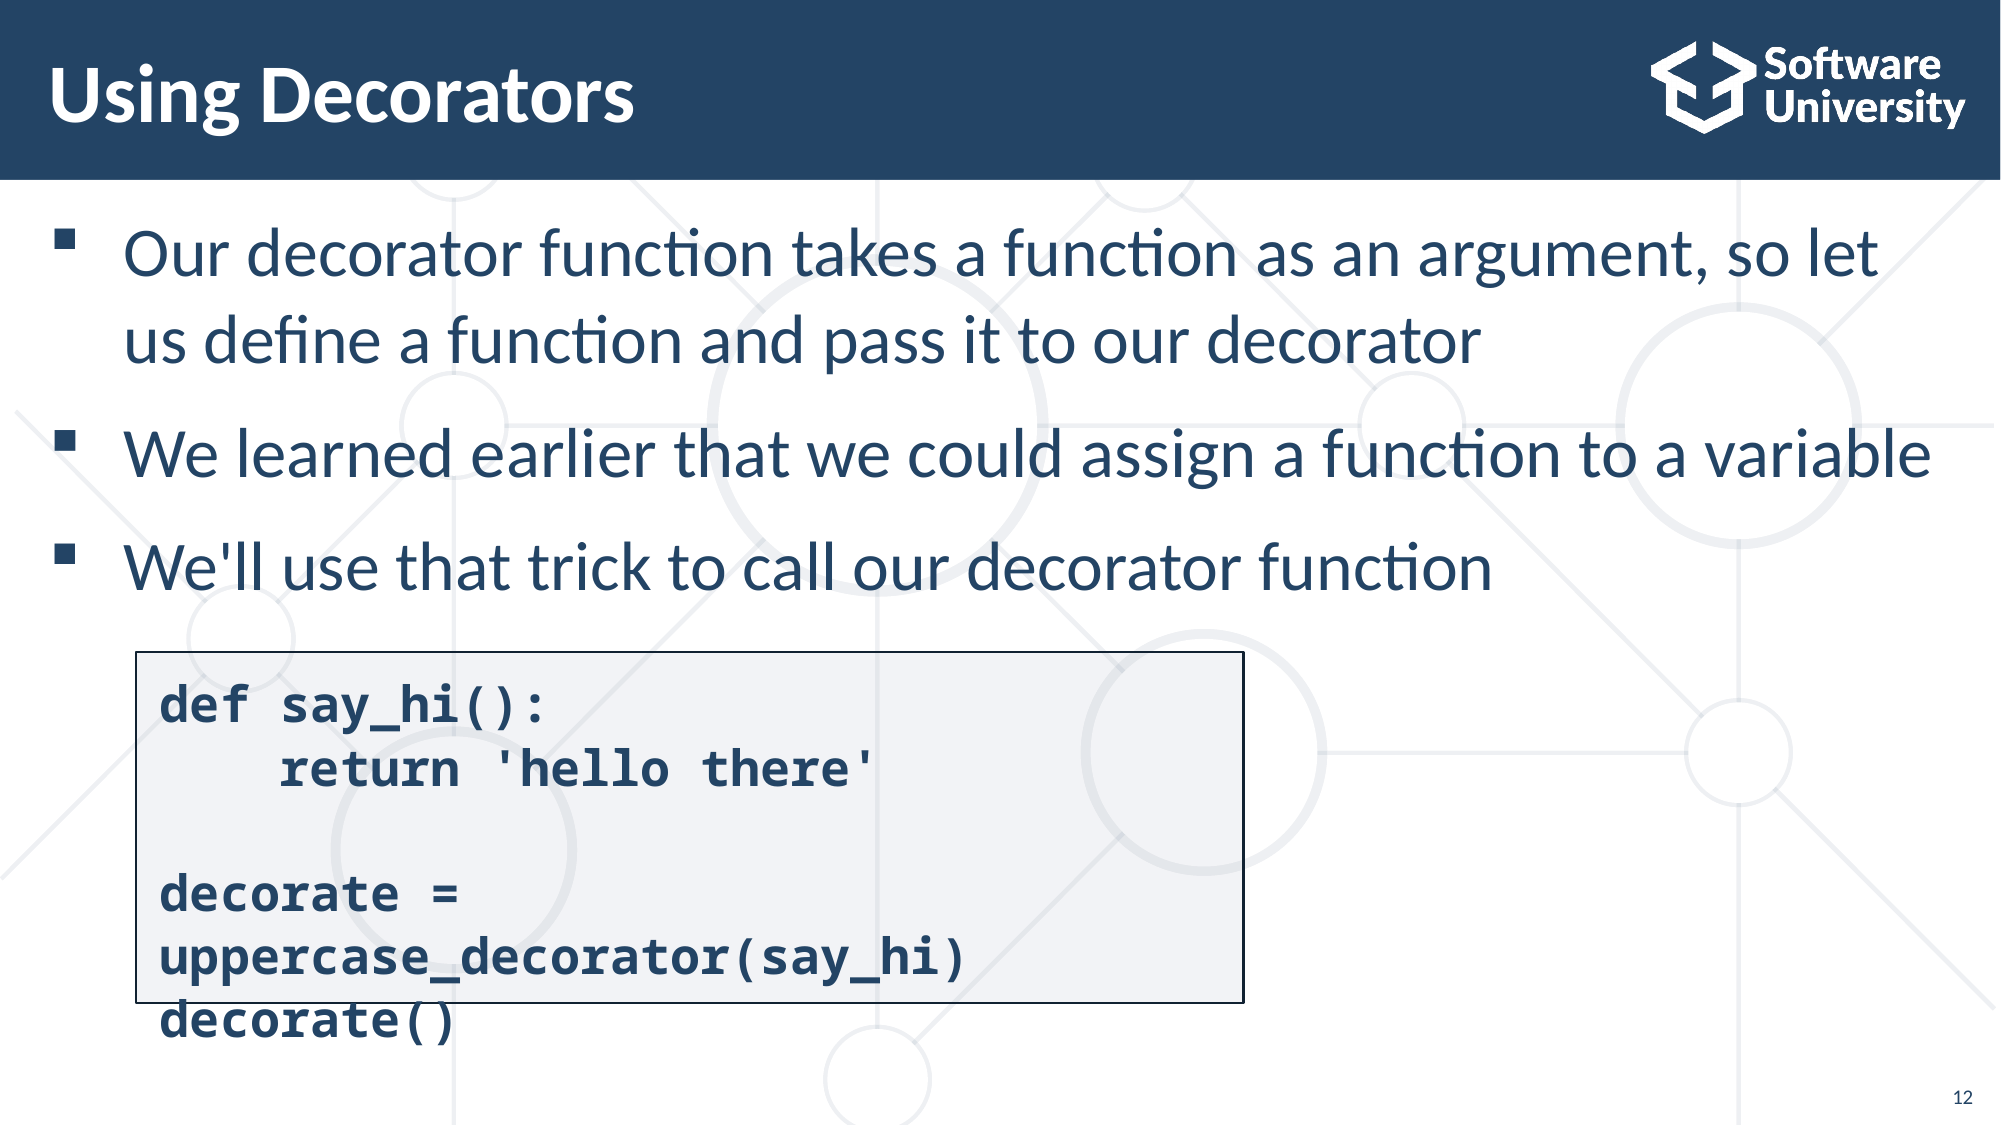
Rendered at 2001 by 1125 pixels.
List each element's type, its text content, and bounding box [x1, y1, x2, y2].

picture [1651, 41, 1966, 134]
slide_number 12 [1927, 1067, 1989, 1117]
list Our decorator function takes a function as an argument, so let us define a function and pass it to our decorator We learned earlier that we could assign a function to a variable We'll use that trick to call our decorator function [31, 196, 1969, 1109]
title Using Decorators [31, 16, 1625, 162]
